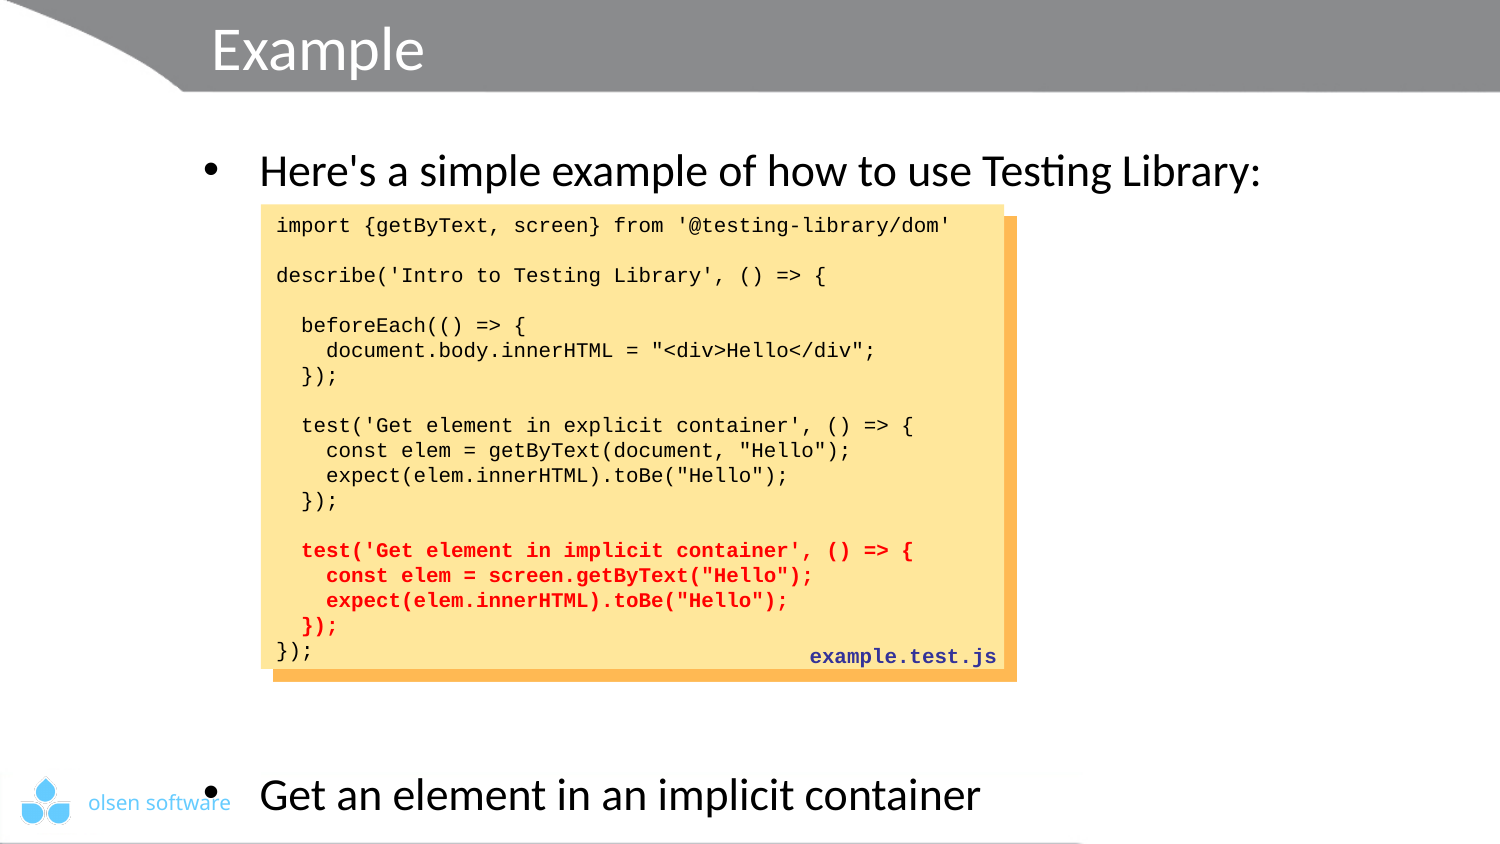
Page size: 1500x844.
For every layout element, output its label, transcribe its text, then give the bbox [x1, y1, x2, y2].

title Example [187, 0, 1426, 93]
text_box example.test.js [794, 635, 1012, 676]
picture [0, 0, 1500, 844]
text_box import {getByText, screen} from '@testing-library/dom' describe('Intro to Testing Library', () => { beforeEach(() => { document.body.innerHTML = "<div>Hello</div"; }); test('Get element in explicit container', () => { const elem = getByText(document, "Hello"); expect(elem.innerHTML).toBe("Hello"); }); test('Get element in implicit container', () => { const elem = screen.getByText("Hello"); expect(elem.innerHTML).toBe("Hello"); }); }); [260, 204, 1005, 669]
list Here's a simple example of how to use Testing Library: Get an element in an implicit container [188, 133, 1445, 716]
